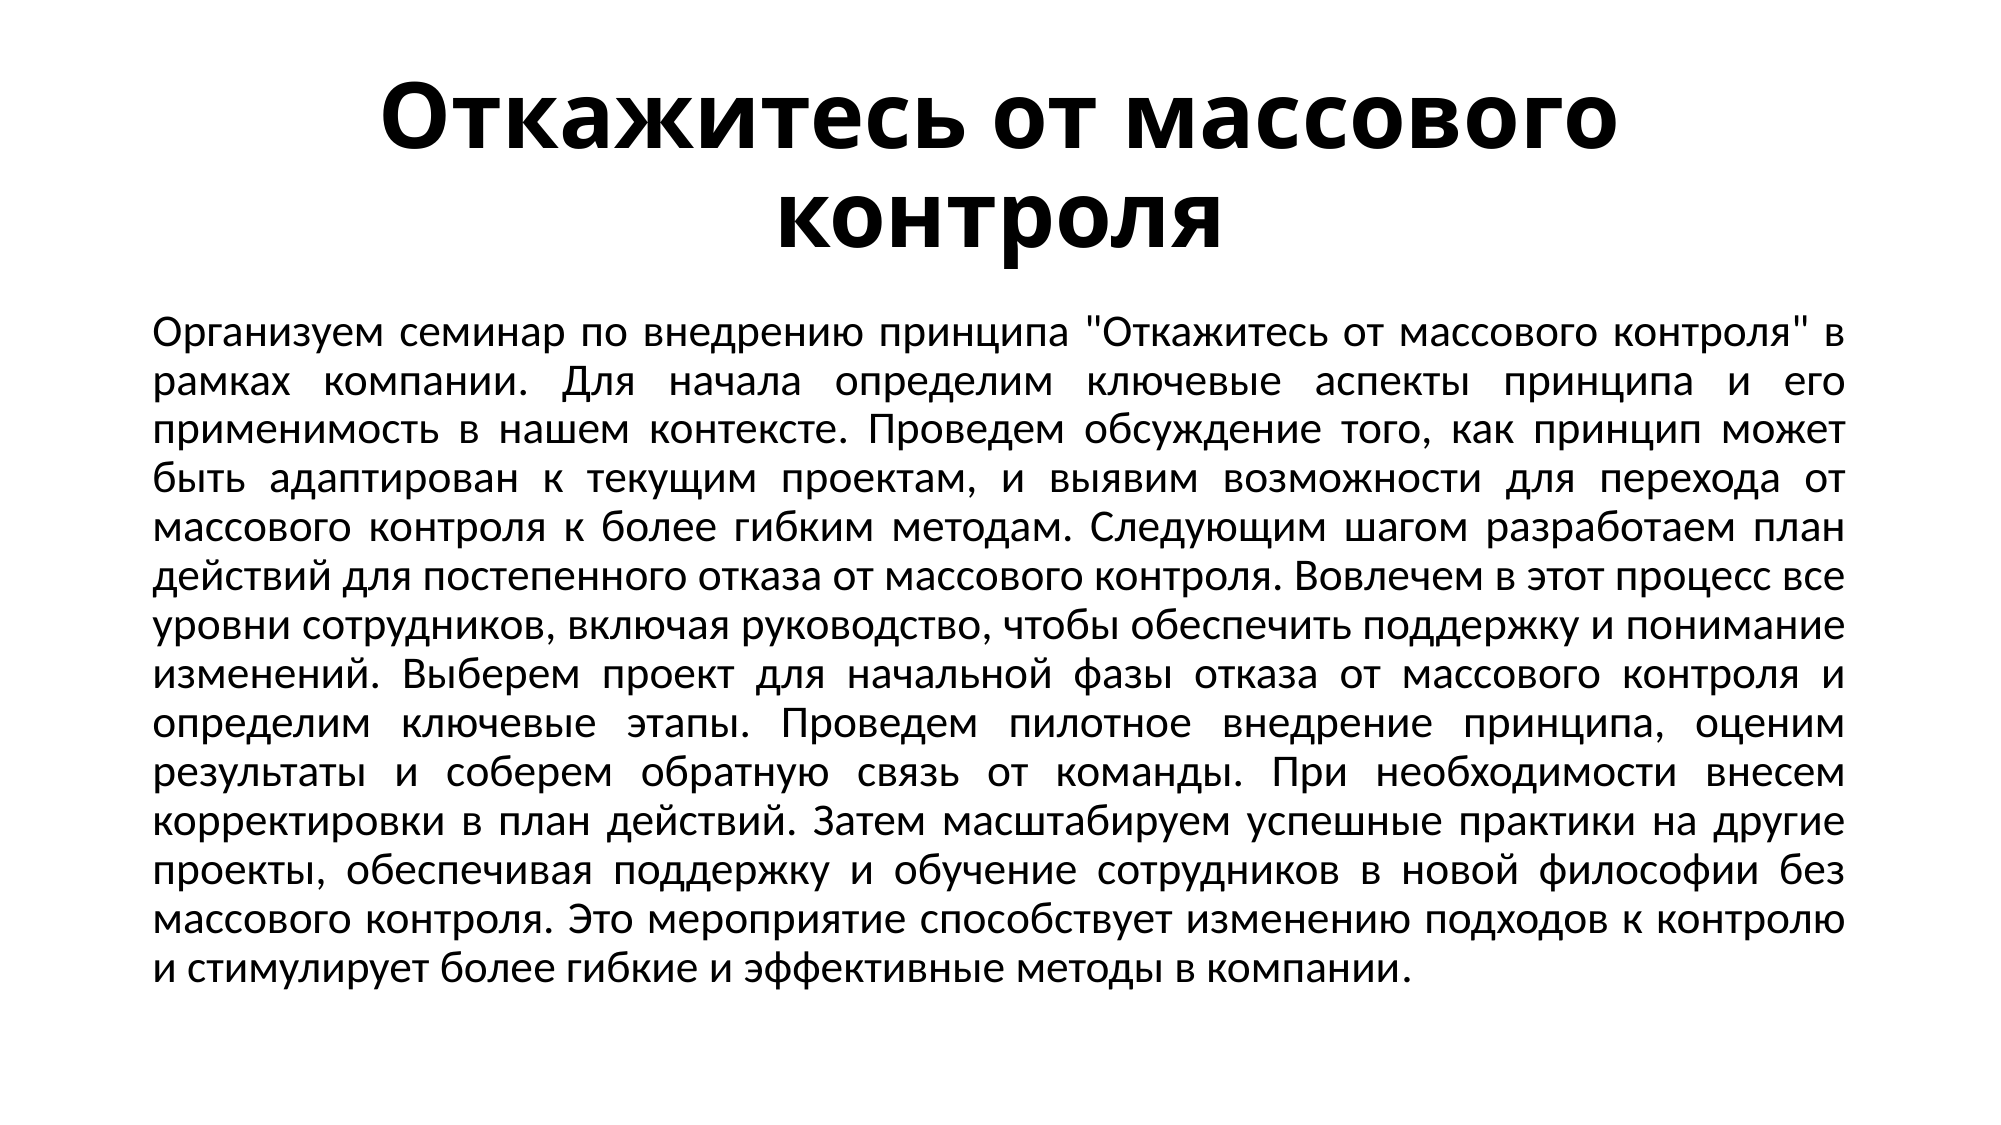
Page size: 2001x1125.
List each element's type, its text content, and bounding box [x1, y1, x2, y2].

title Откажитесь от массового контроля [137, 59, 1863, 278]
list Организуем семинар по внедрению принципа "Откажитесь от массового контроля" в рамках компании. Для начала определим ключевые аспекты принципа и его применимость в нашем контексте. Проведем обсуждение того, как принцип может быть адаптирован к текущим проектам, и выявим возможности для перехода от массового контроля к более гибким методам. Следующим шагом разработаем план действий для постепенного отказа от массового контроля. Вовлечем в этот процесс все уровни сотрудников, включая руководство, чтобы обеспечить поддержку и понимание изменений. Выберем проект для начальной фазы отказа от массового контроля и определим ключевые этапы. Проведем пилотное внедрение принципа, оценим результаты и соберем обратную связь от команды. При необходимости внесем корректировки в план действий. Затем масштабируем успешные практики на другие проекты, обеспечивая поддержку и обучение сотрудников в новой философии без массового контроля. Это мероприятие способствует изменению подходов к контролю и стимулирует более гибкие и эффективные методы в компании. [137, 299, 1863, 1014]
